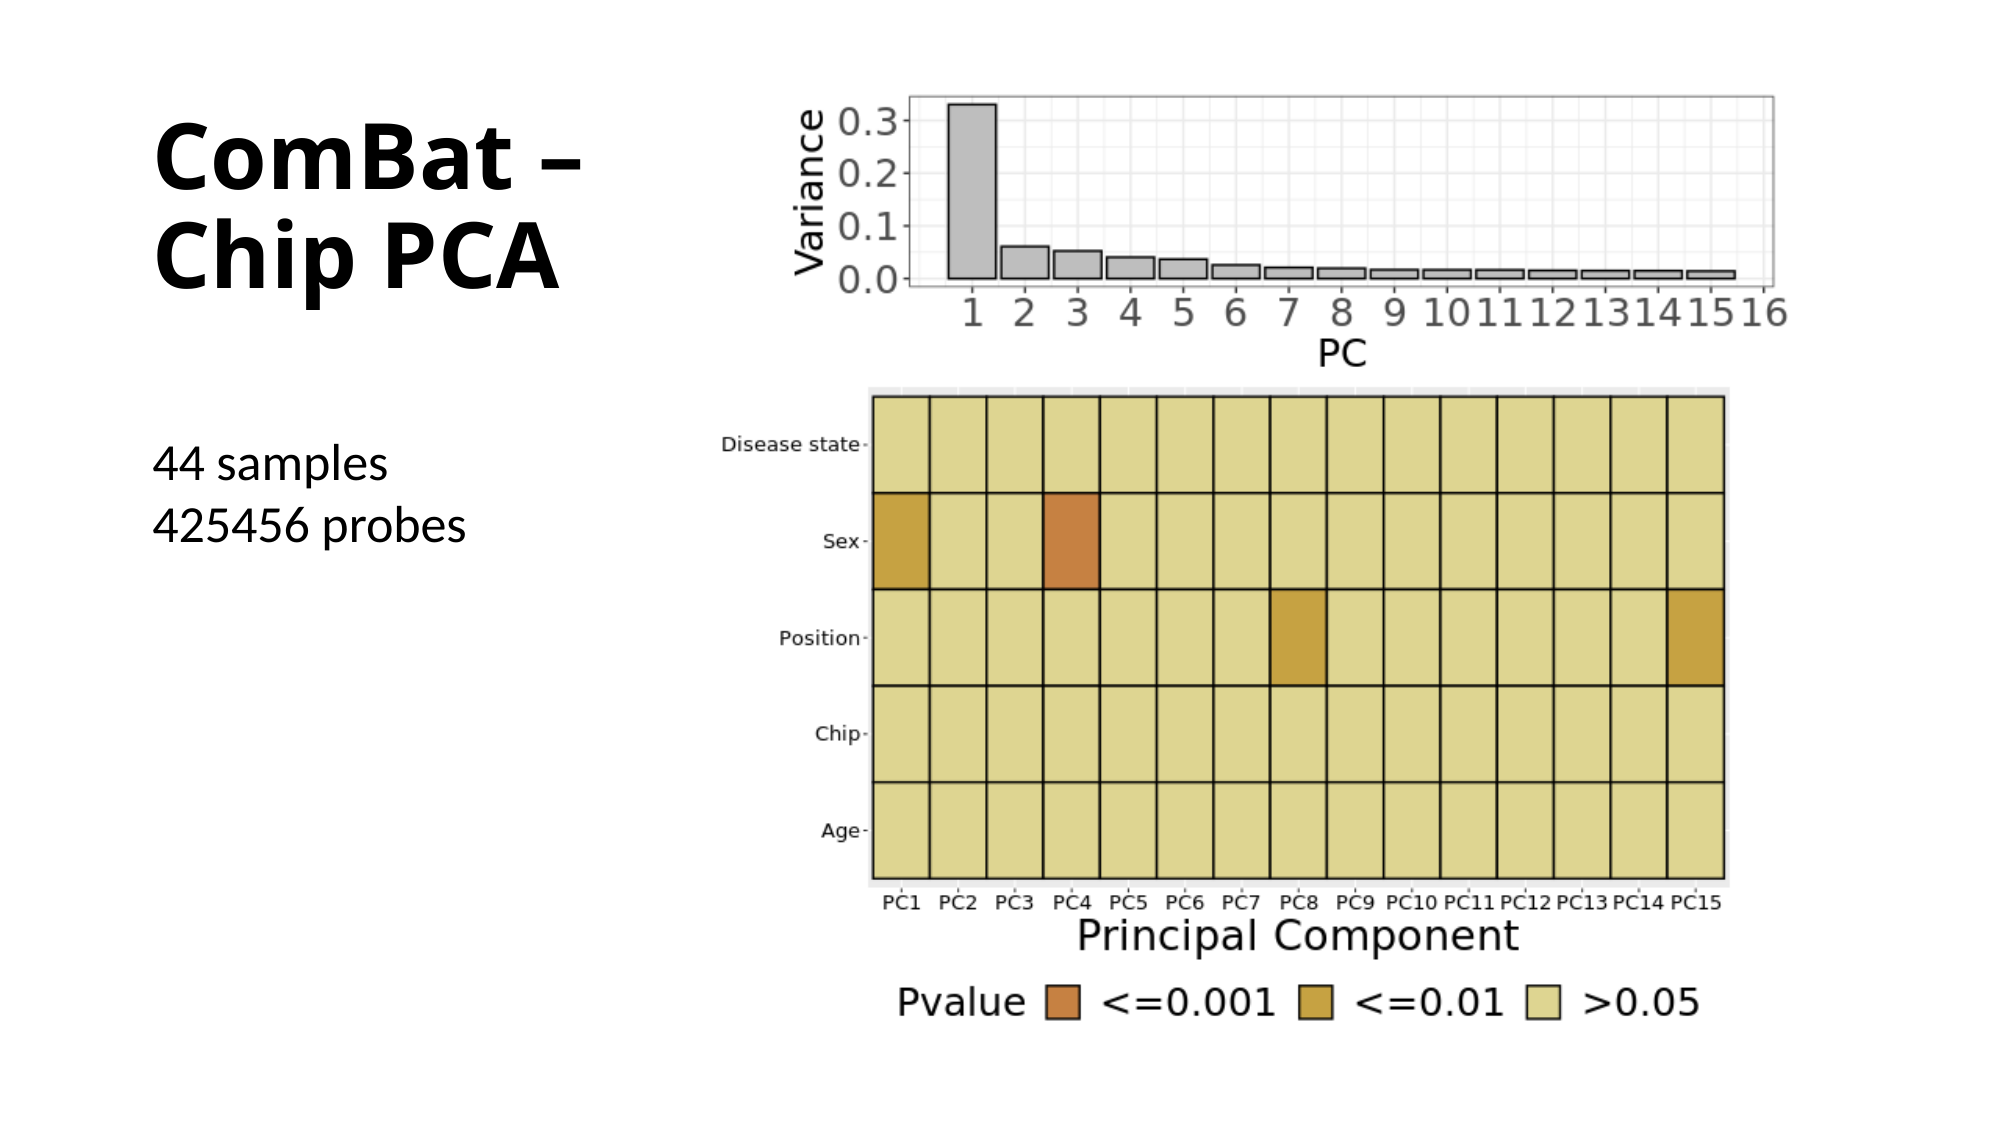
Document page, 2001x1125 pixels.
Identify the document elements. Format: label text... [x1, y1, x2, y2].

text_box 44 samples 425456 probes [137, 421, 614, 561]
title ComBat – Chip PCA [137, 59, 662, 359]
picture [662, 37, 1863, 1088]
